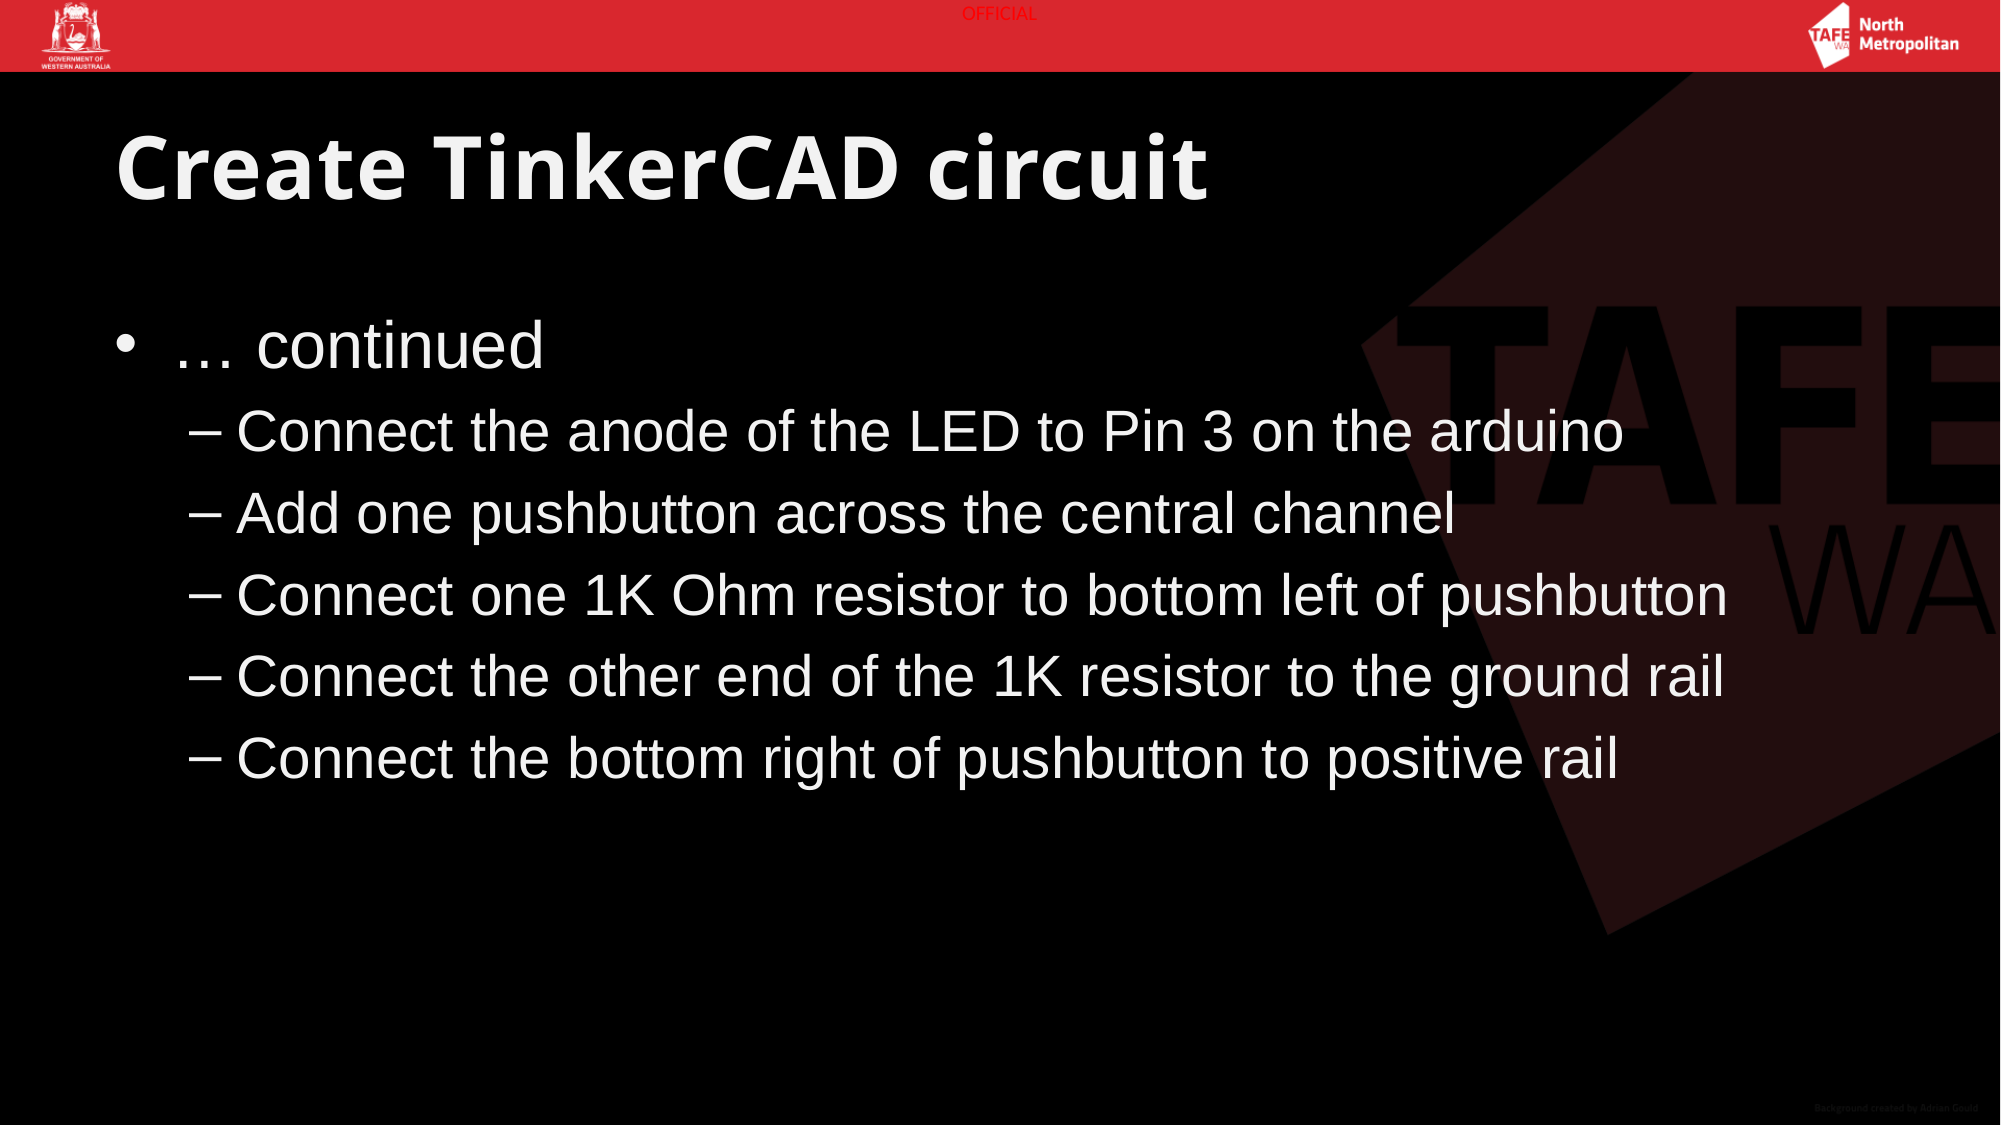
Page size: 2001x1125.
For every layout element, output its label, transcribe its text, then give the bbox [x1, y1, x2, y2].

title Create TinkerCAD circuit [99, 82, 1900, 247]
list … continued Connect the anode of the LED to Pin 3 on the arduino Add one pushbutton across the central channel Connect one 1K Ohm resistor to bottom left of pushbutton Connect the other end of the 1K resistor to the ground rail Connect the bottom right of pushbutton to positive rail [99, 294, 1900, 1043]
picture [0, 0, 2001, 1125]
